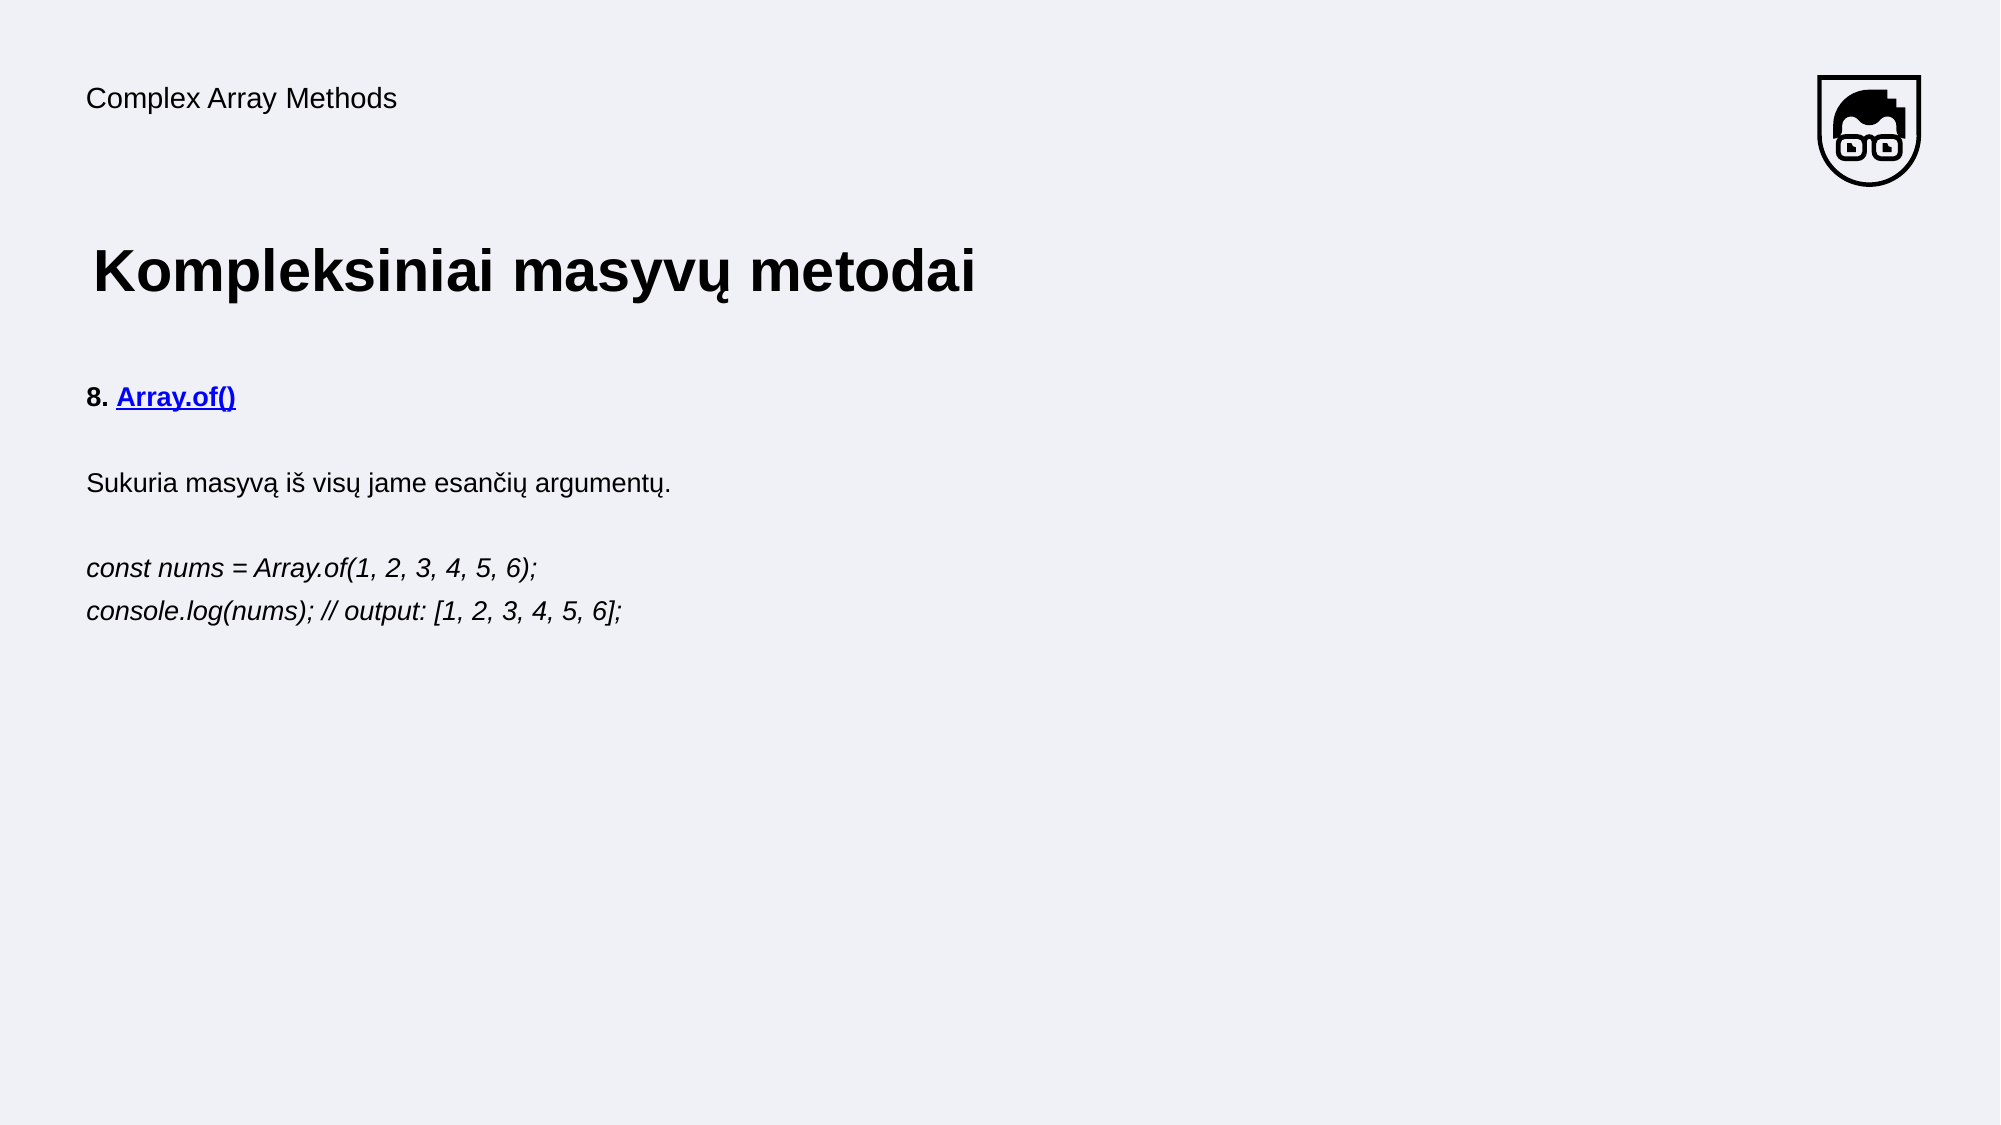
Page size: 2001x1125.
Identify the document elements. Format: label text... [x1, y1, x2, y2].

list 8. Array.of() Sukuria masyvą iš visų jame esančių argumentų. const nums = Array.of(1, 2, 3, 4, 5, 6); console.log(nums); // output: [1, 2, 3, 4, 5, 6]; [70, 371, 1852, 1085]
list Complex Array Methods [70, 75, 1095, 151]
title Kompleksiniai masyvų metodai [78, 224, 1852, 371]
